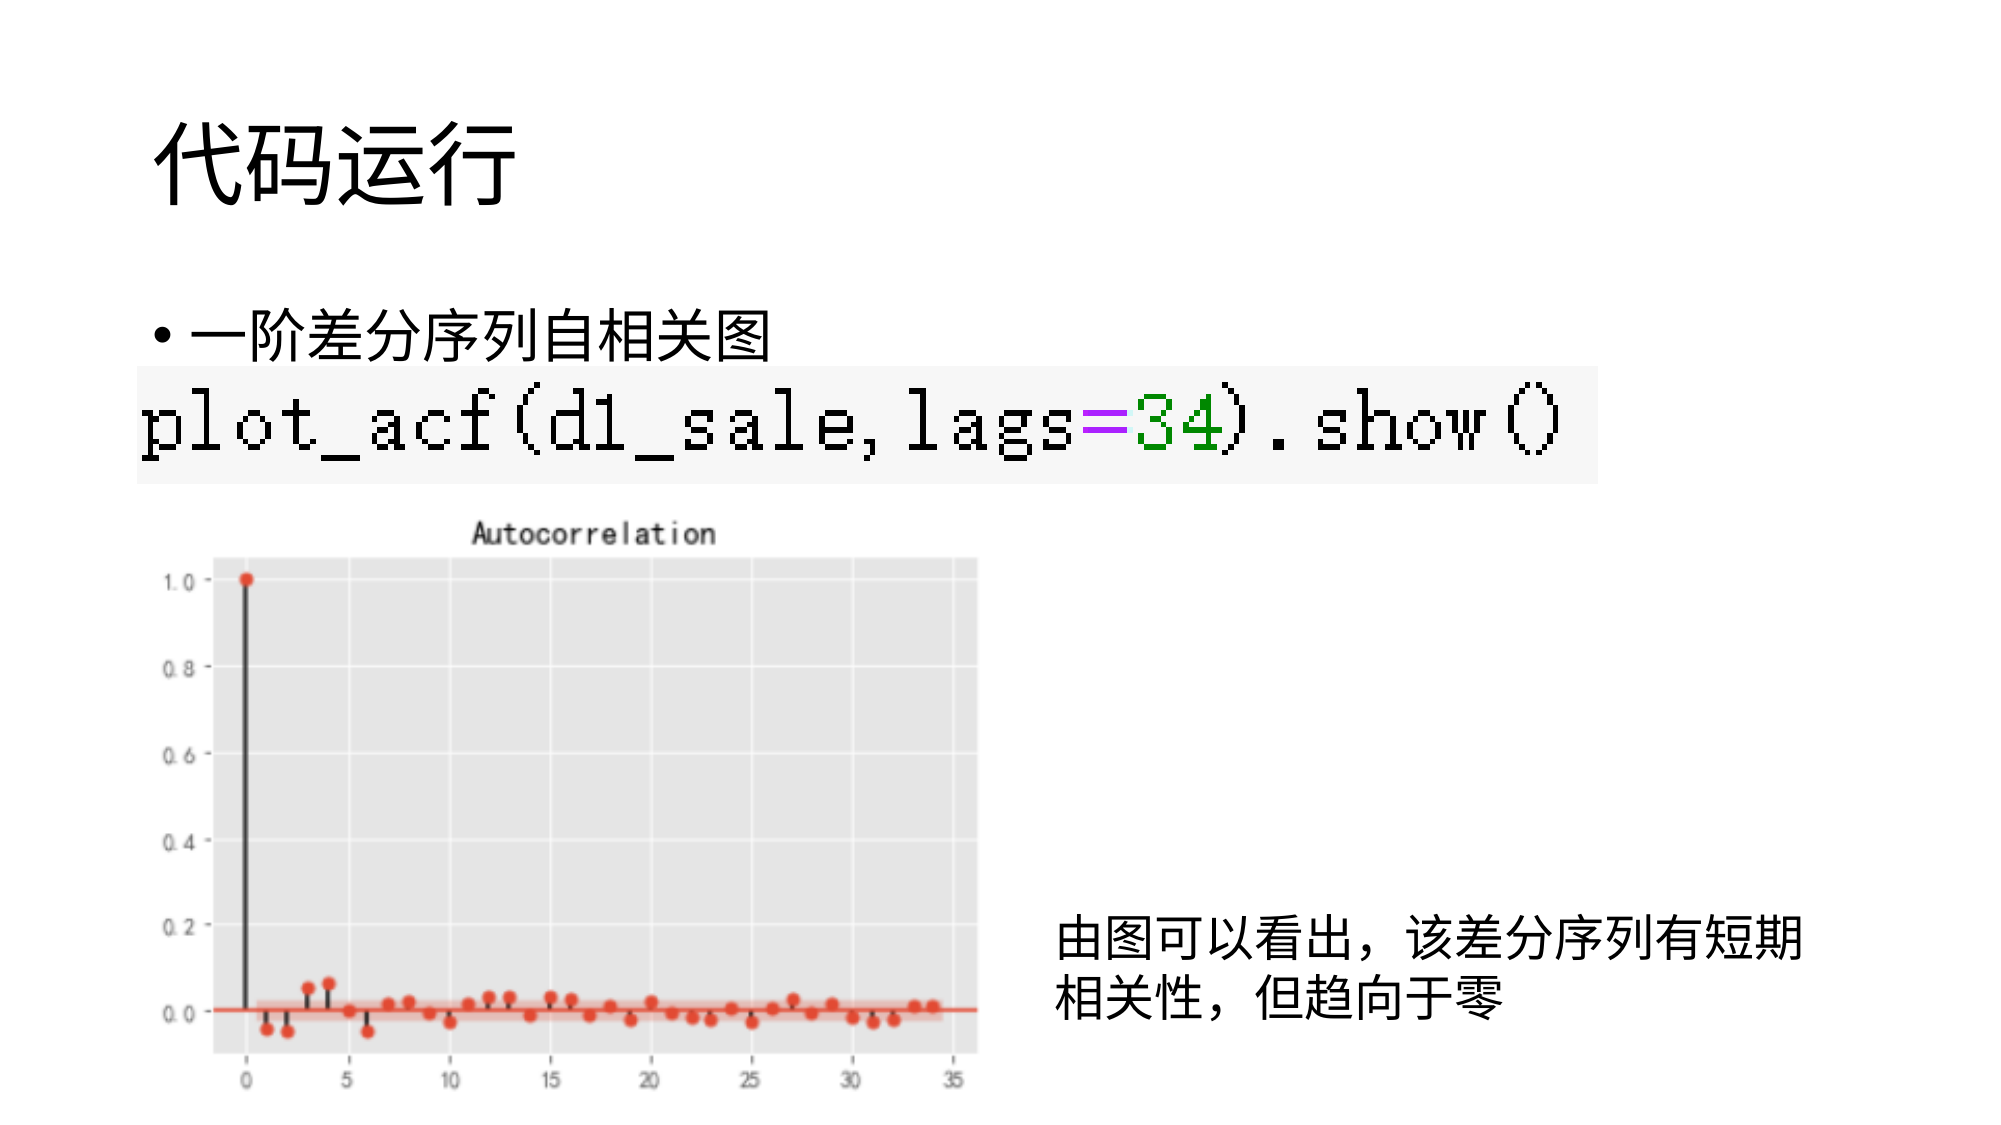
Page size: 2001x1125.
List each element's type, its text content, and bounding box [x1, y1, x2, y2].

text_box 由图可以看出，该差分序列有短期相关性，但趋向于零 [1075, 899, 1833, 1034]
list 一阶差分序列自相关图 [137, 299, 1863, 1014]
title 代码运行 [137, 59, 1863, 278]
picture [110, 366, 1598, 1125]
